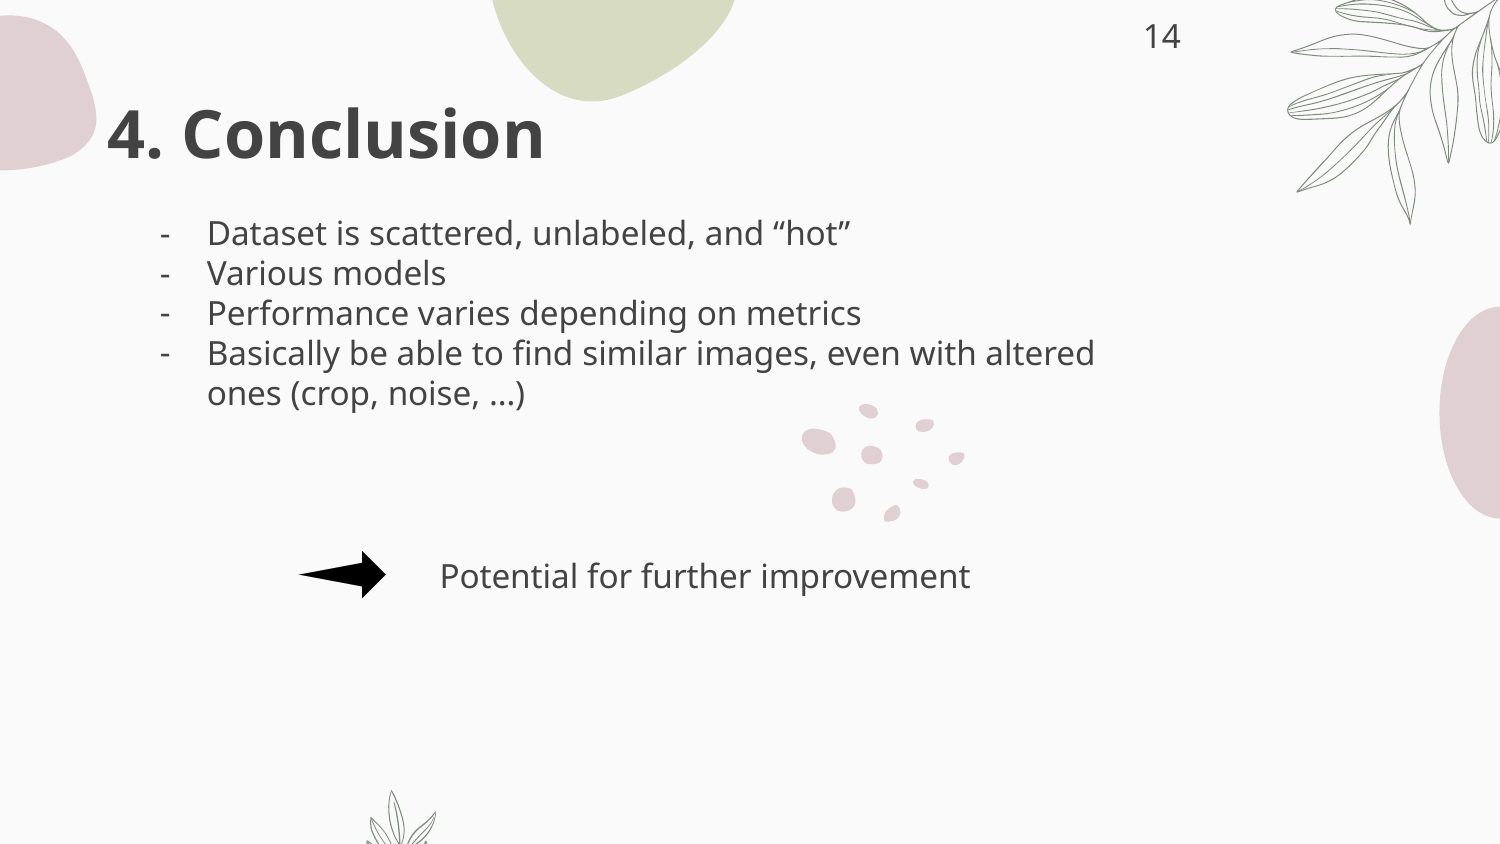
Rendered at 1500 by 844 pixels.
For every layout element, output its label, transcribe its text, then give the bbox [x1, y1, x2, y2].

text_box 14 [1127, 0, 1289, 109]
text_box Dataset is scattered, unlabeled, and “hot” Various models Performance varies depending on metrics Basically be able to find similar images, even with altered ones (crop, noise, …) [144, 197, 1187, 494]
picture [294, 526, 390, 622]
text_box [797, 396, 955, 524]
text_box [303, 789, 496, 844]
text_box [1439, 306, 1500, 519]
title 4. Conclusion [92, 92, 1087, 187]
text_box [0, 15, 92, 171]
text_box Potential for further improvement [424, 540, 1466, 646]
